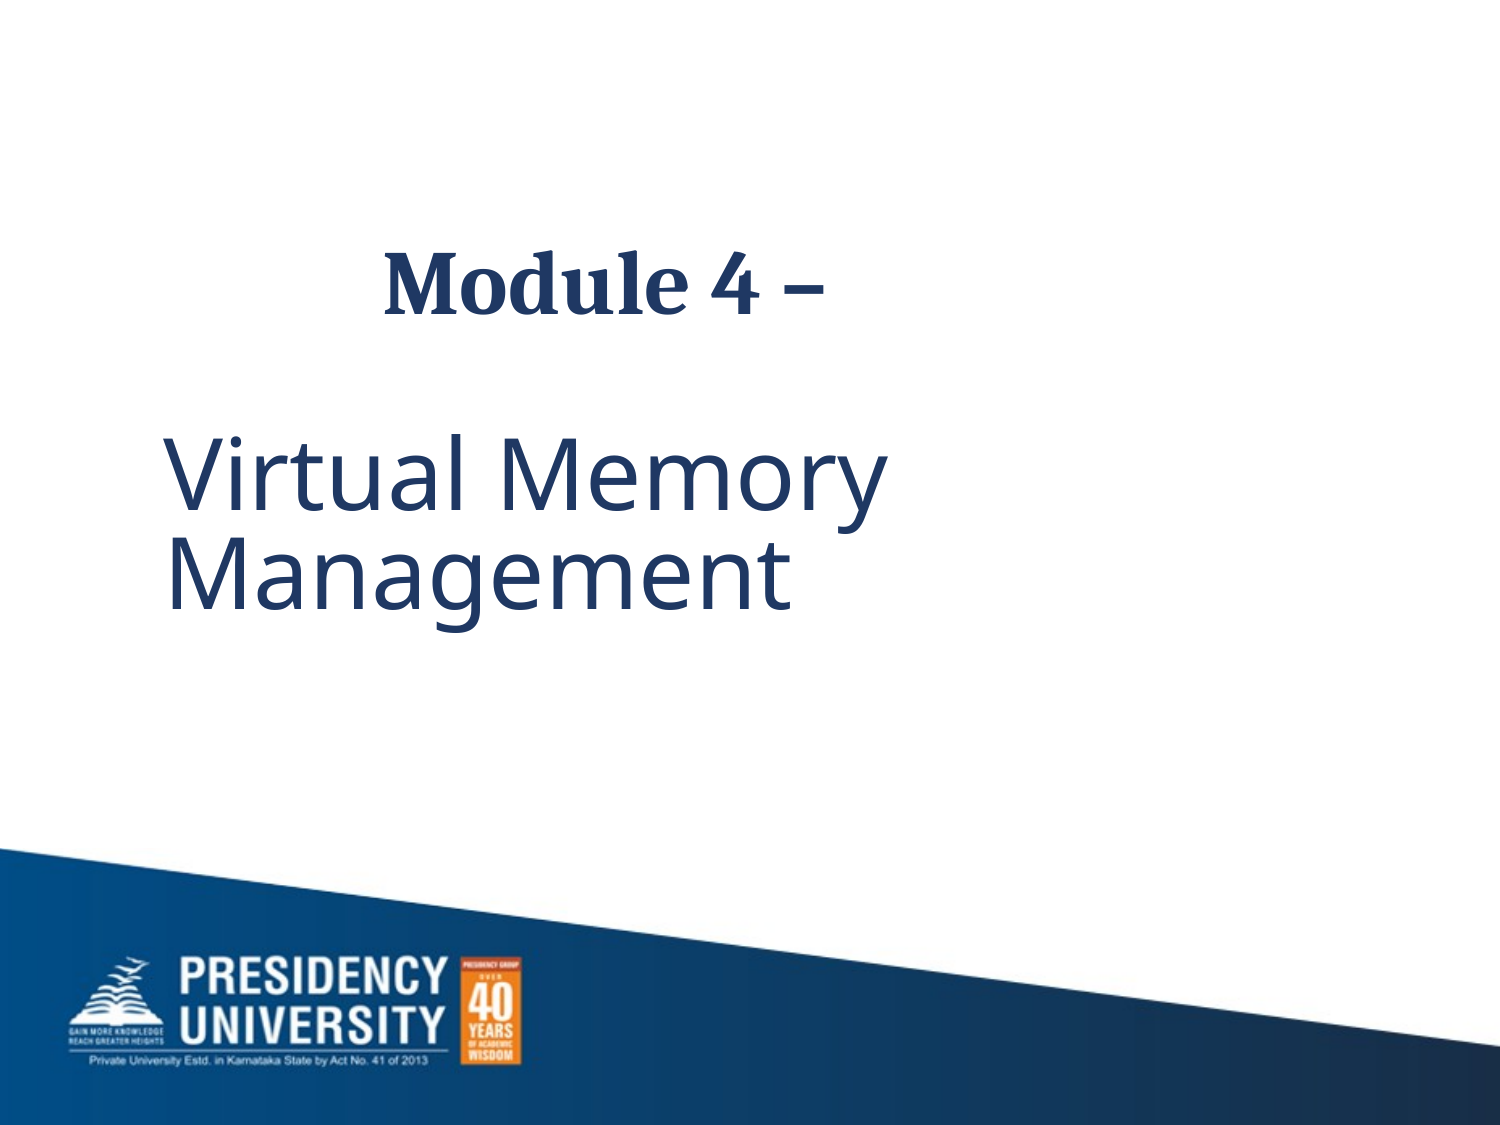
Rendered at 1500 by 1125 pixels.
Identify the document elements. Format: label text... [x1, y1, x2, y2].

picture [0, 848, 1500, 1125]
title Module 4 – Virtual Memory Management [0, 219, 1500, 729]
